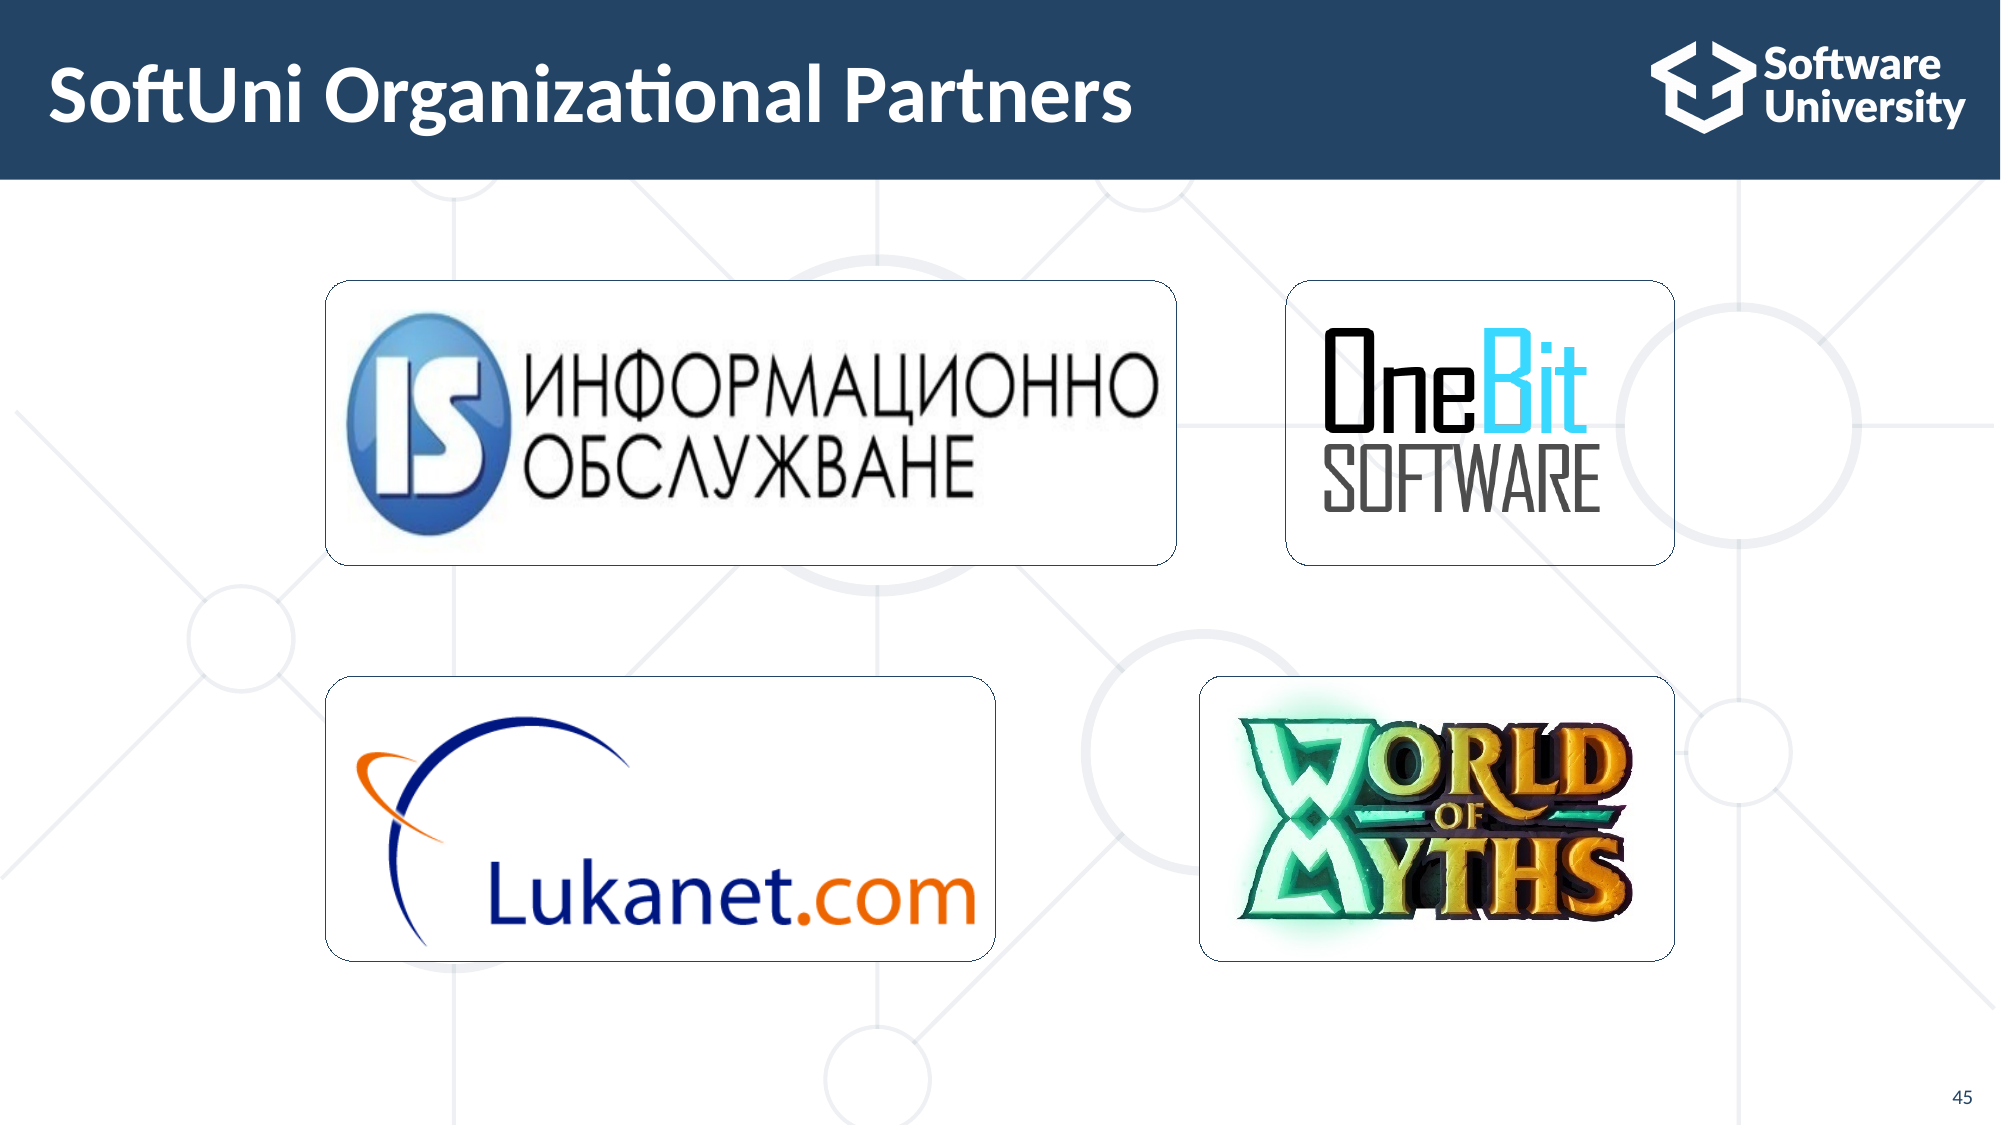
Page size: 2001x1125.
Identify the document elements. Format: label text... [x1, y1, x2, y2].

slide_number 45 [1927, 1067, 1989, 1117]
title SoftUni Organizational Partners [31, 16, 1625, 162]
picture [1651, 41, 1966, 134]
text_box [324, 280, 1675, 962]
